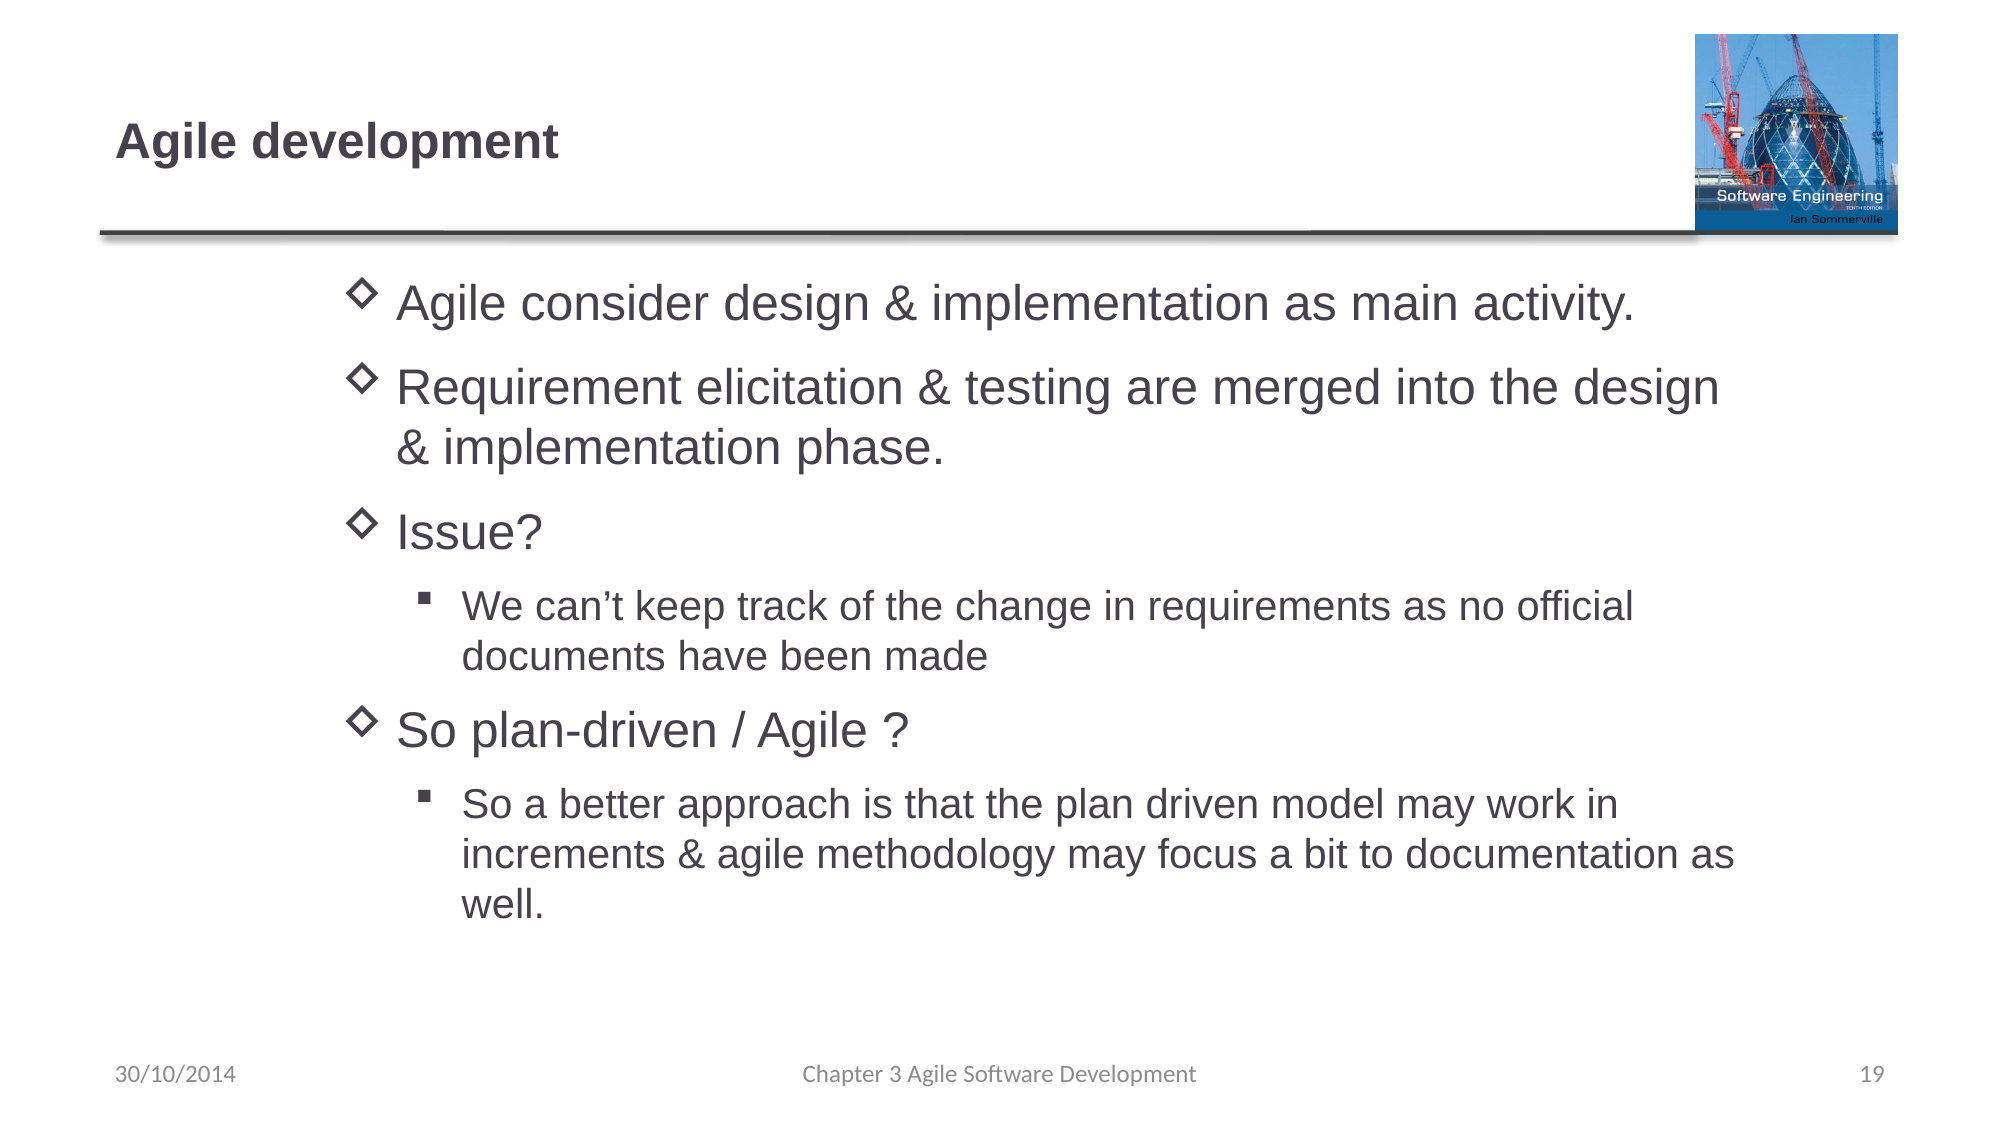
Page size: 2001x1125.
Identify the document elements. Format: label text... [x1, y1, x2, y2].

footer Chapter 3 Agile Software Development [683, 1042, 1317, 1103]
picture [1695, 34, 1898, 230]
list Agile consider design & implementation as main activity. Requirement elicitation & testing are merged into the design & implementation phase. Issue? We can’t keep track of the change in requirements as no official documents have been made So plan-driven / Agile ? So a better approach is that the plan driven model may work in increments & agile methodology may focus a bit to documentation as well. [324, 262, 1772, 1093]
title Agile development [99, 44, 1696, 233]
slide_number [99, 1042, 567, 1103]
slide_number 19 [1433, 1042, 1900, 1103]
